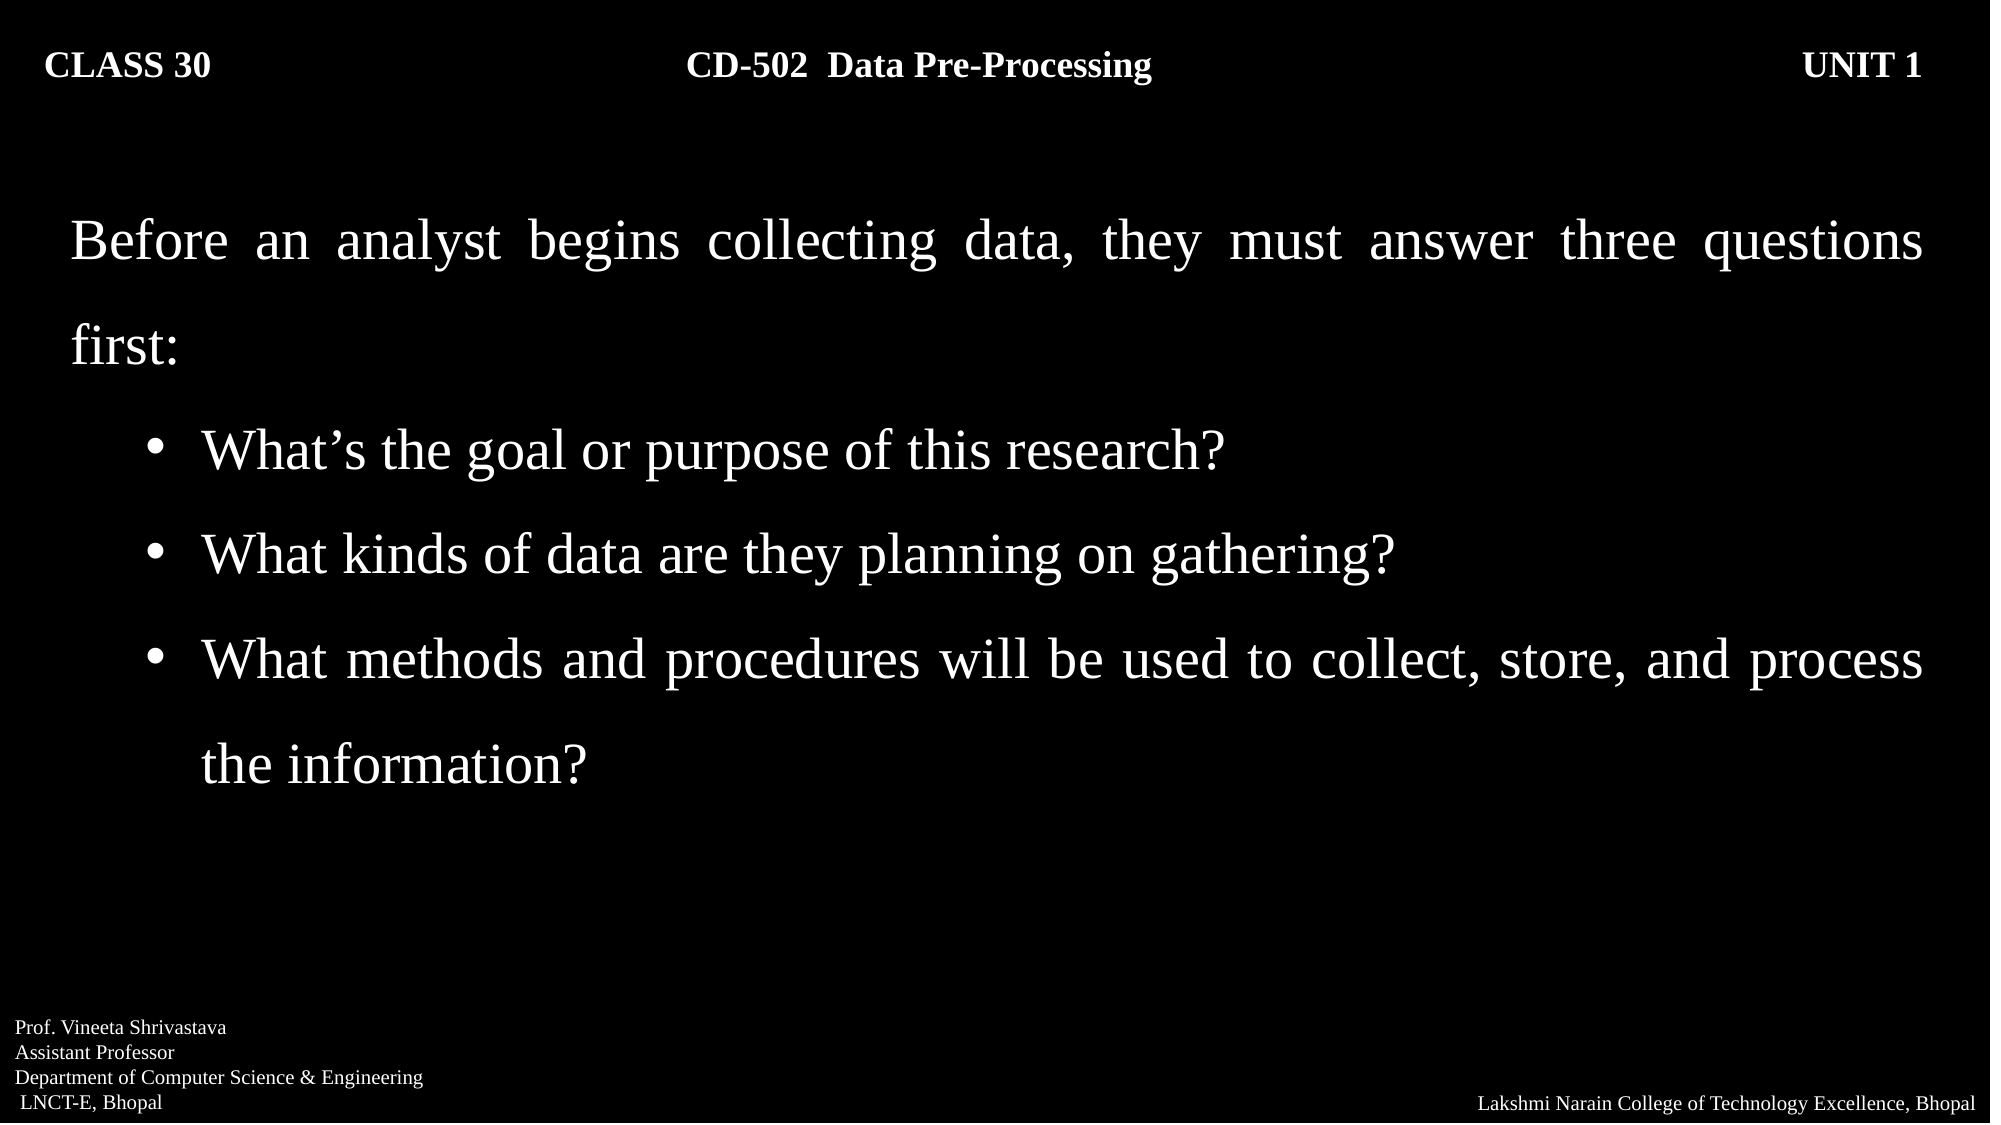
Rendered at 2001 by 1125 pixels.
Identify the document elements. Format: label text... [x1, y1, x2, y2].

text_box Lakshmi Narain College of Technology Excellence, Bhopal [1462, 1082, 2000, 1122]
text_box Prof. Vineeta Shrivastava Assistant Professor Department of Computer Science & Engineering LNCT-E, Bhopal [0, 1006, 520, 1121]
text_box [0, 0, 1990, 1123]
text_box CLASS 30 CD-502 Data Pre-Processing UNIT 1 [29, 32, 1971, 93]
text_box Before an analyst begins collecting data, they must answer three questions first: What’s the goal or purpose of this research? What kinds of data are they planning on gathering? What methods and procedures will be used to collect, store, and process the information? [55, 158, 1940, 803]
